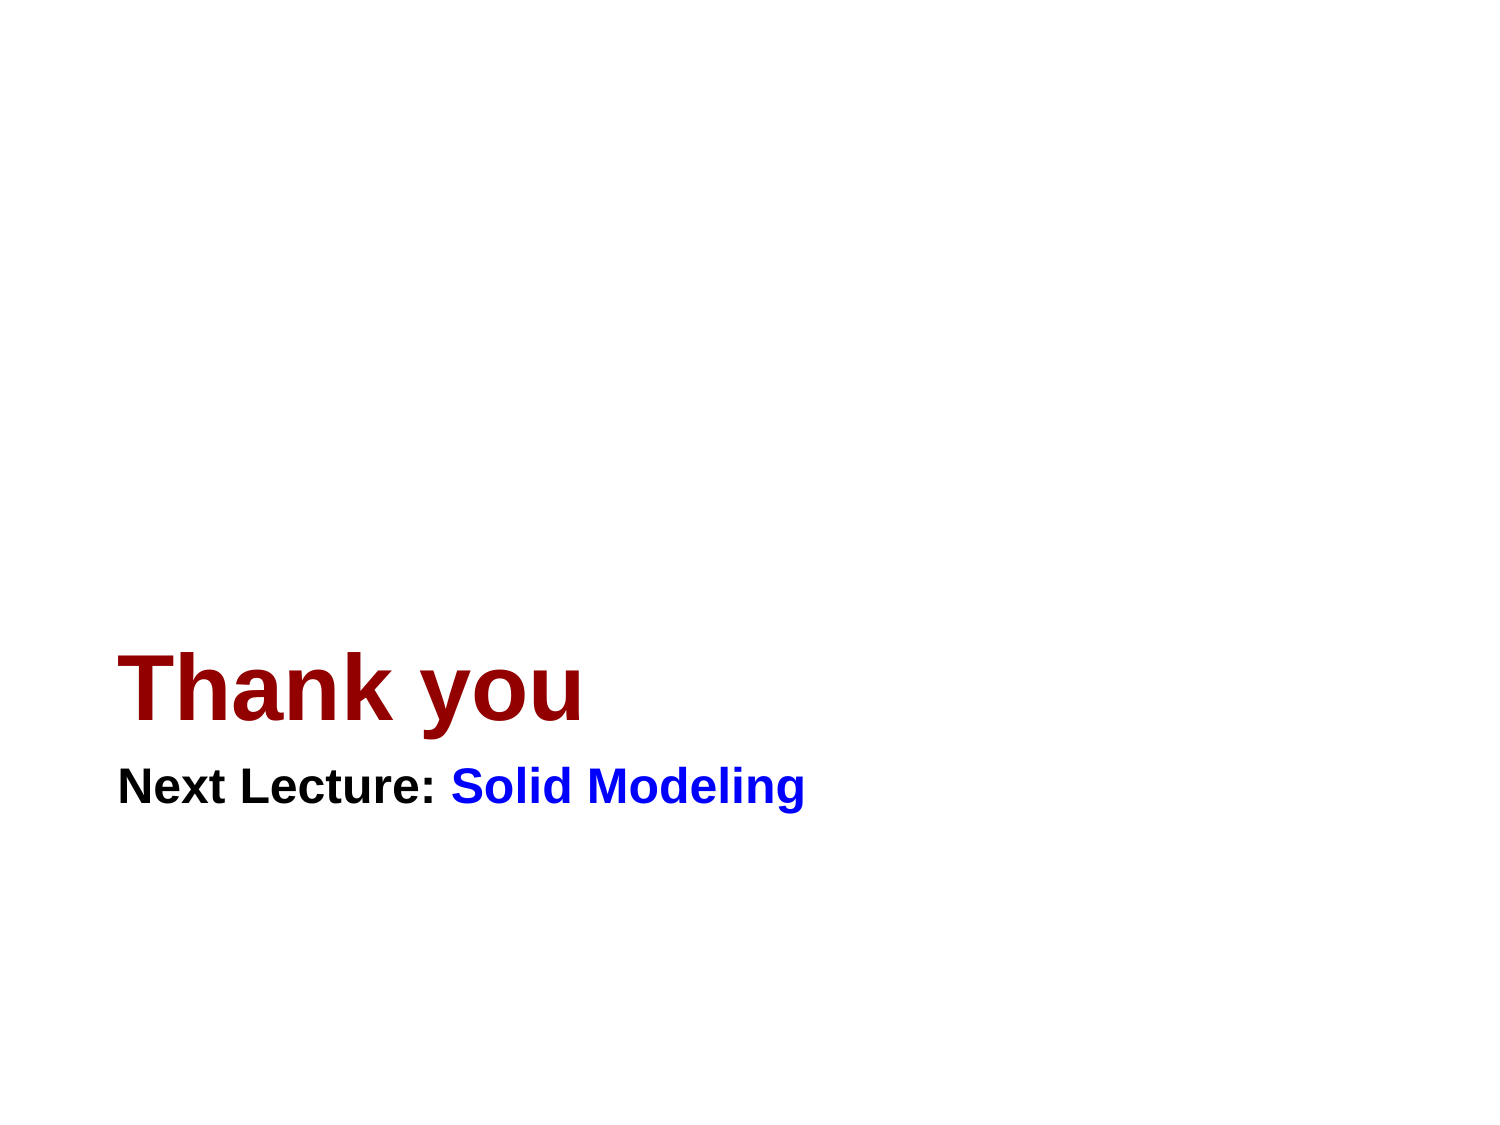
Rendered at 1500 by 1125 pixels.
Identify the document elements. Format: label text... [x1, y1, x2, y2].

title Thank you [102, 280, 1397, 749]
list Next Lecture: Solid Modeling [102, 752, 1397, 999]
